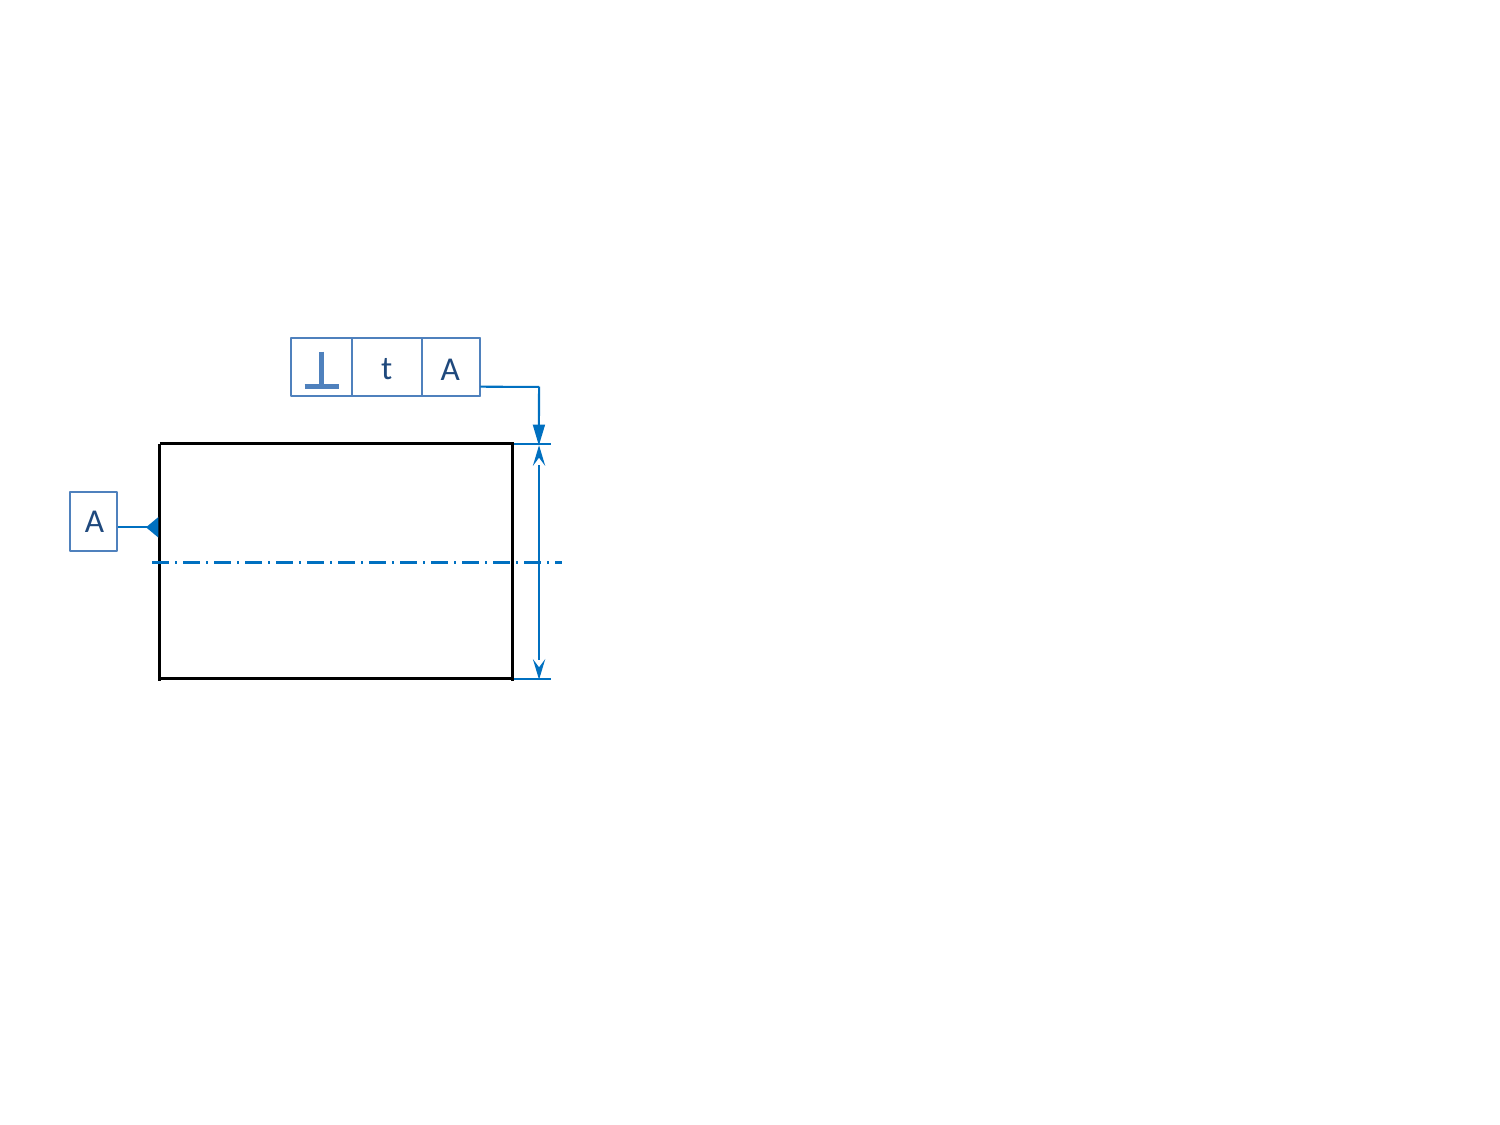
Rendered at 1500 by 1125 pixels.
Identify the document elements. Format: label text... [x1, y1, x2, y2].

text_box t [351, 339, 420, 394]
text_box [420, 336, 482, 398]
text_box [304, 351, 340, 387]
text_box A [421, 339, 479, 395]
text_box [70, 491, 118, 551]
text_box [349, 336, 420, 398]
text_box [289, 336, 349, 398]
